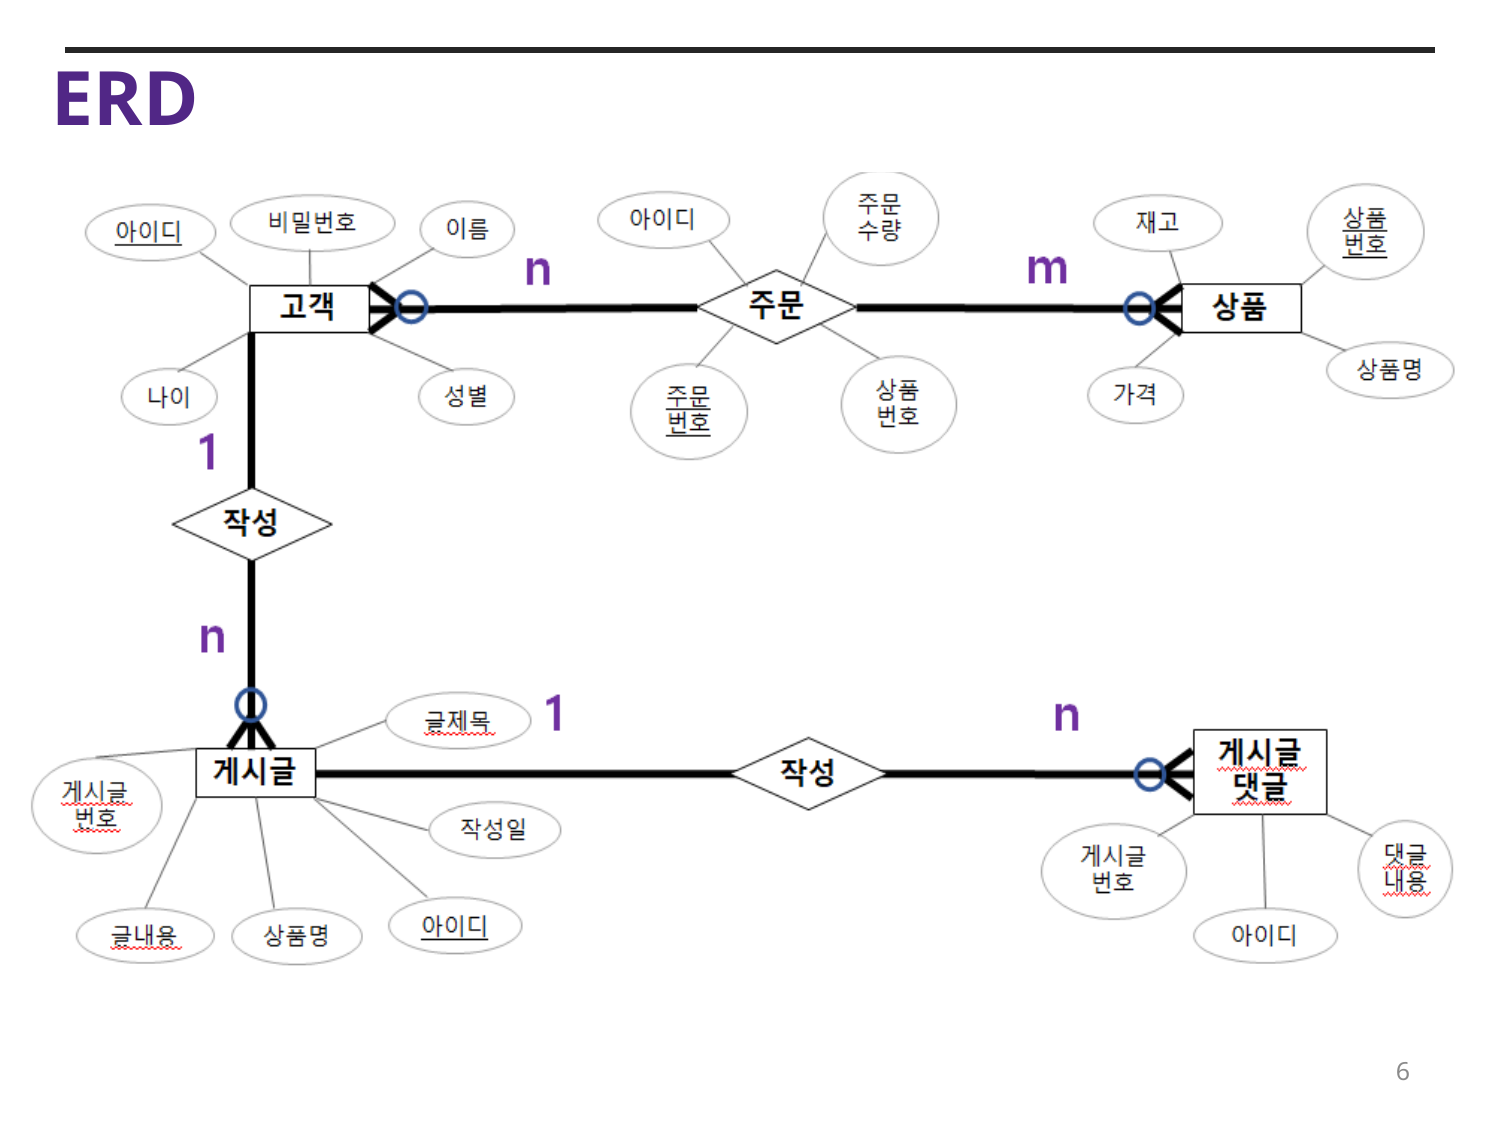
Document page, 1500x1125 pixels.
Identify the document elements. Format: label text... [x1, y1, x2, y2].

text_box ERD [17, 42, 1152, 148]
picture [0, 172, 1500, 1051]
slide_number 6 [1074, 1056, 1425, 1103]
